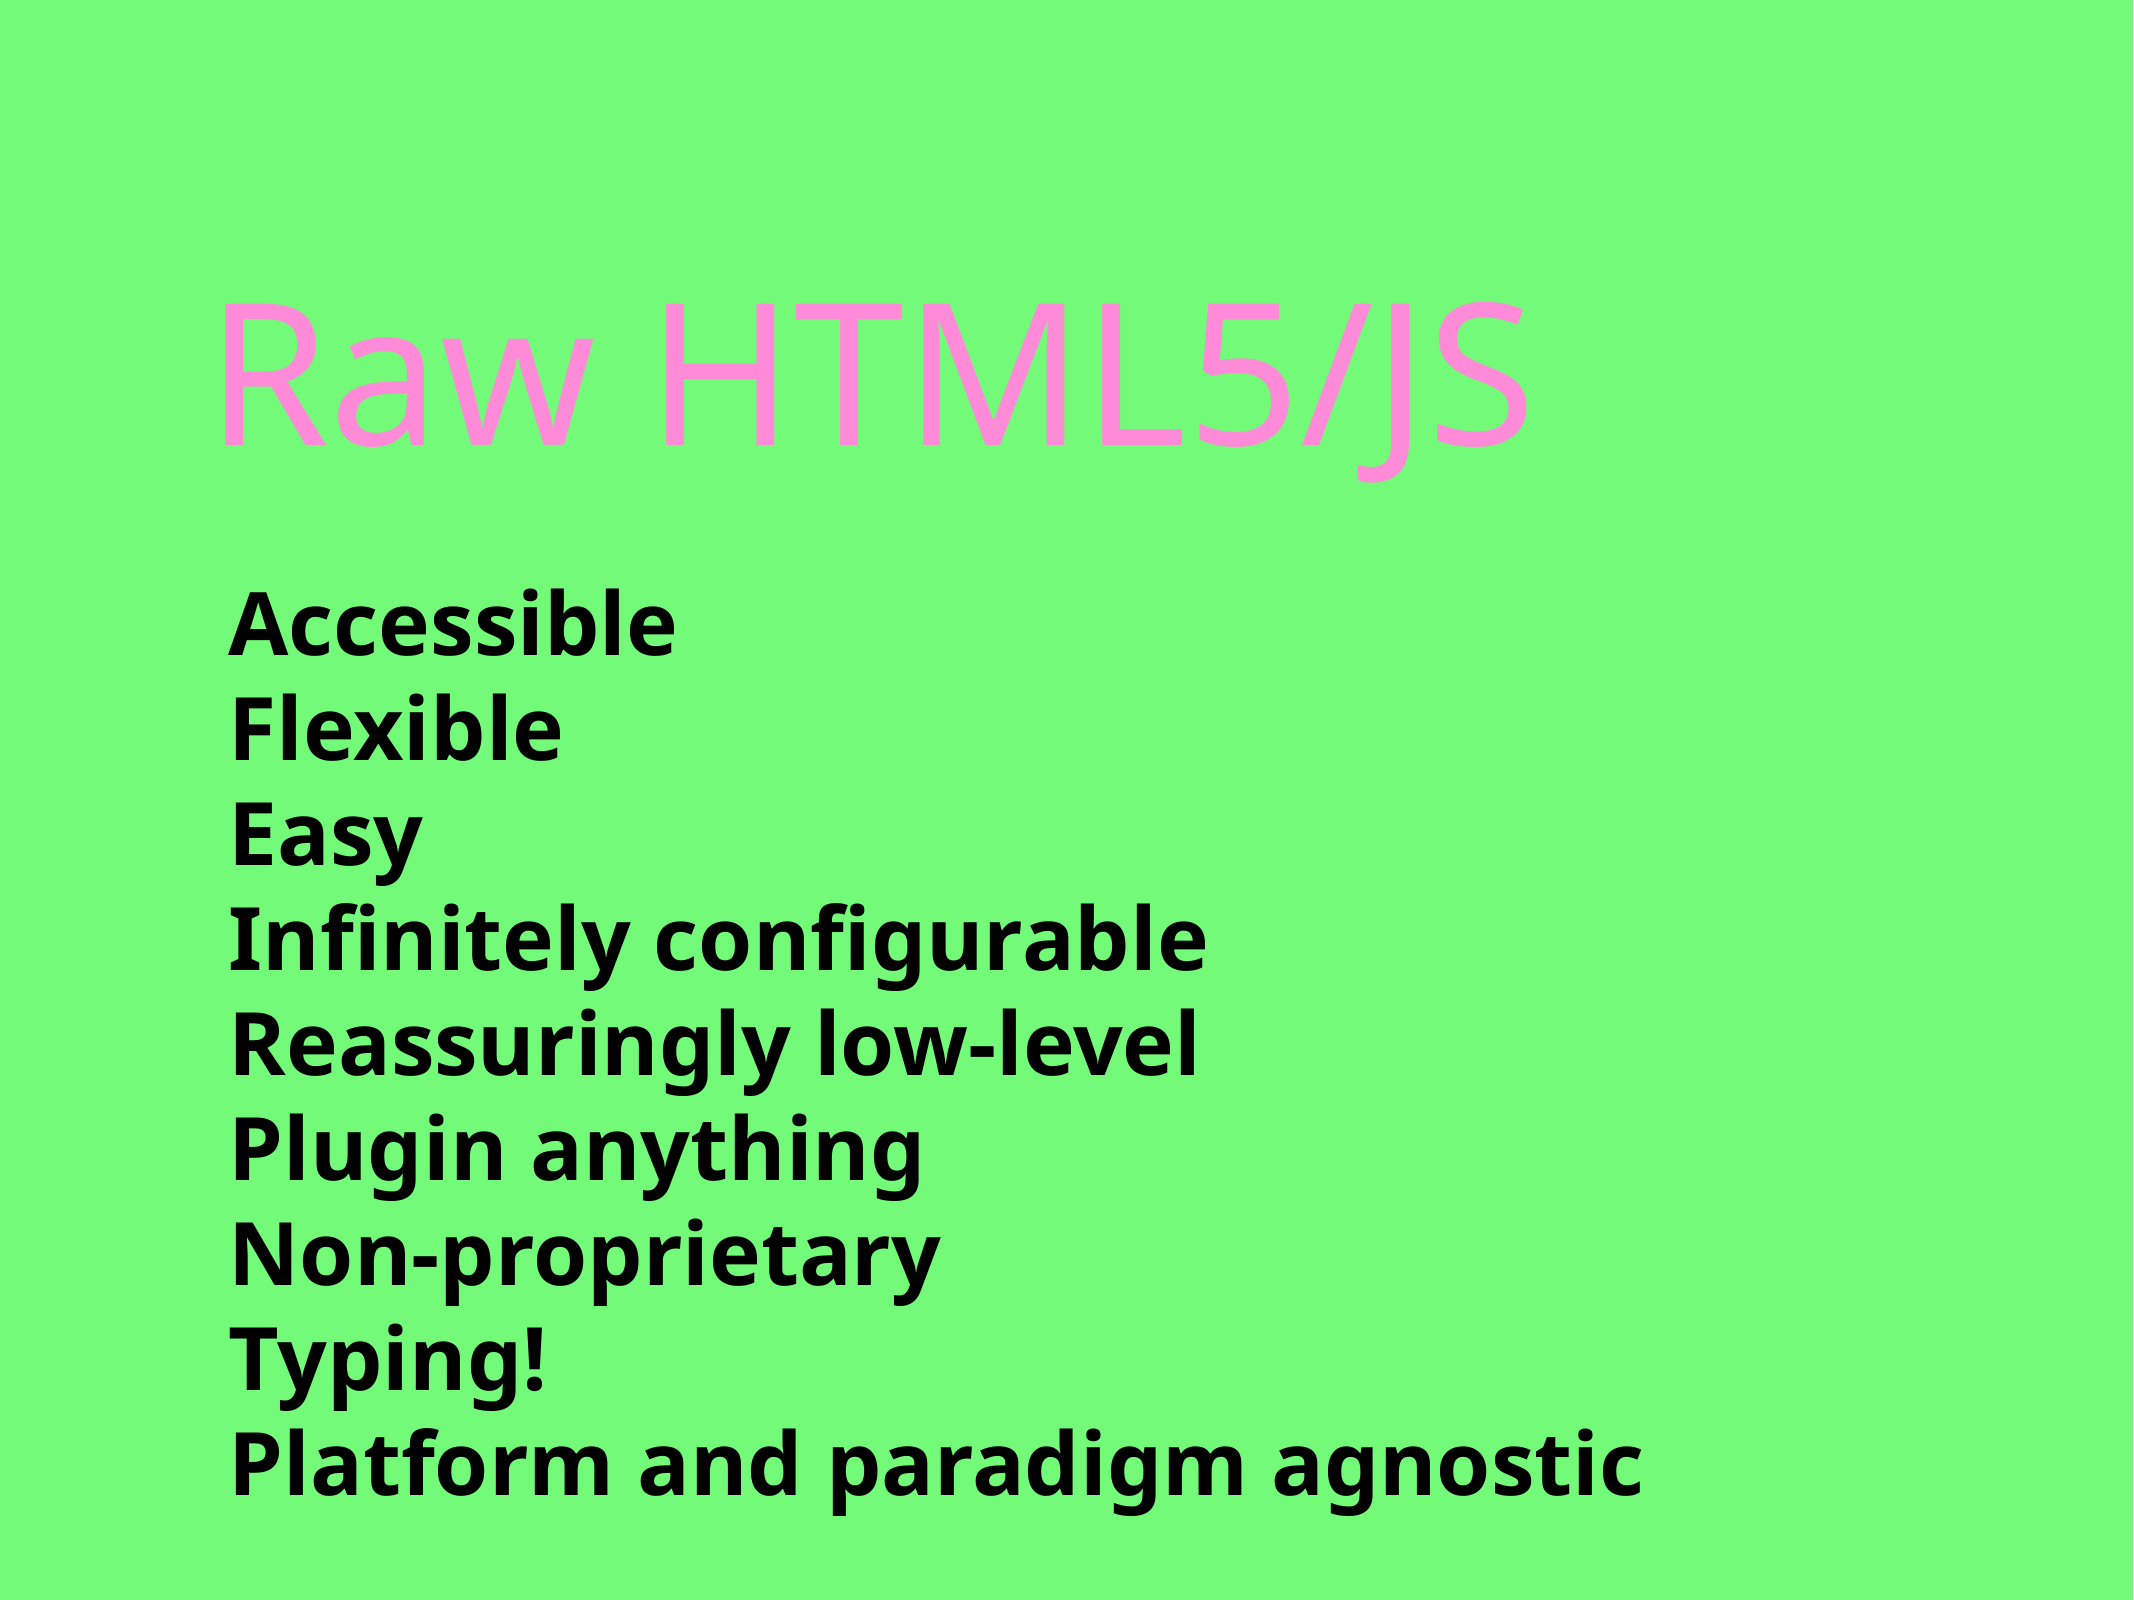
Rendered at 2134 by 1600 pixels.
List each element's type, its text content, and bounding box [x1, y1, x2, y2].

text_box Accessible Flexible Easy Infinitely configurable Reassuringly low-level Plugin anything Non-proprietary Typing! Platform and paradigm agnostic [220, 560, 1872, 1600]
text_box Raw HTML5/JS [206, 0, 1923, 486]
